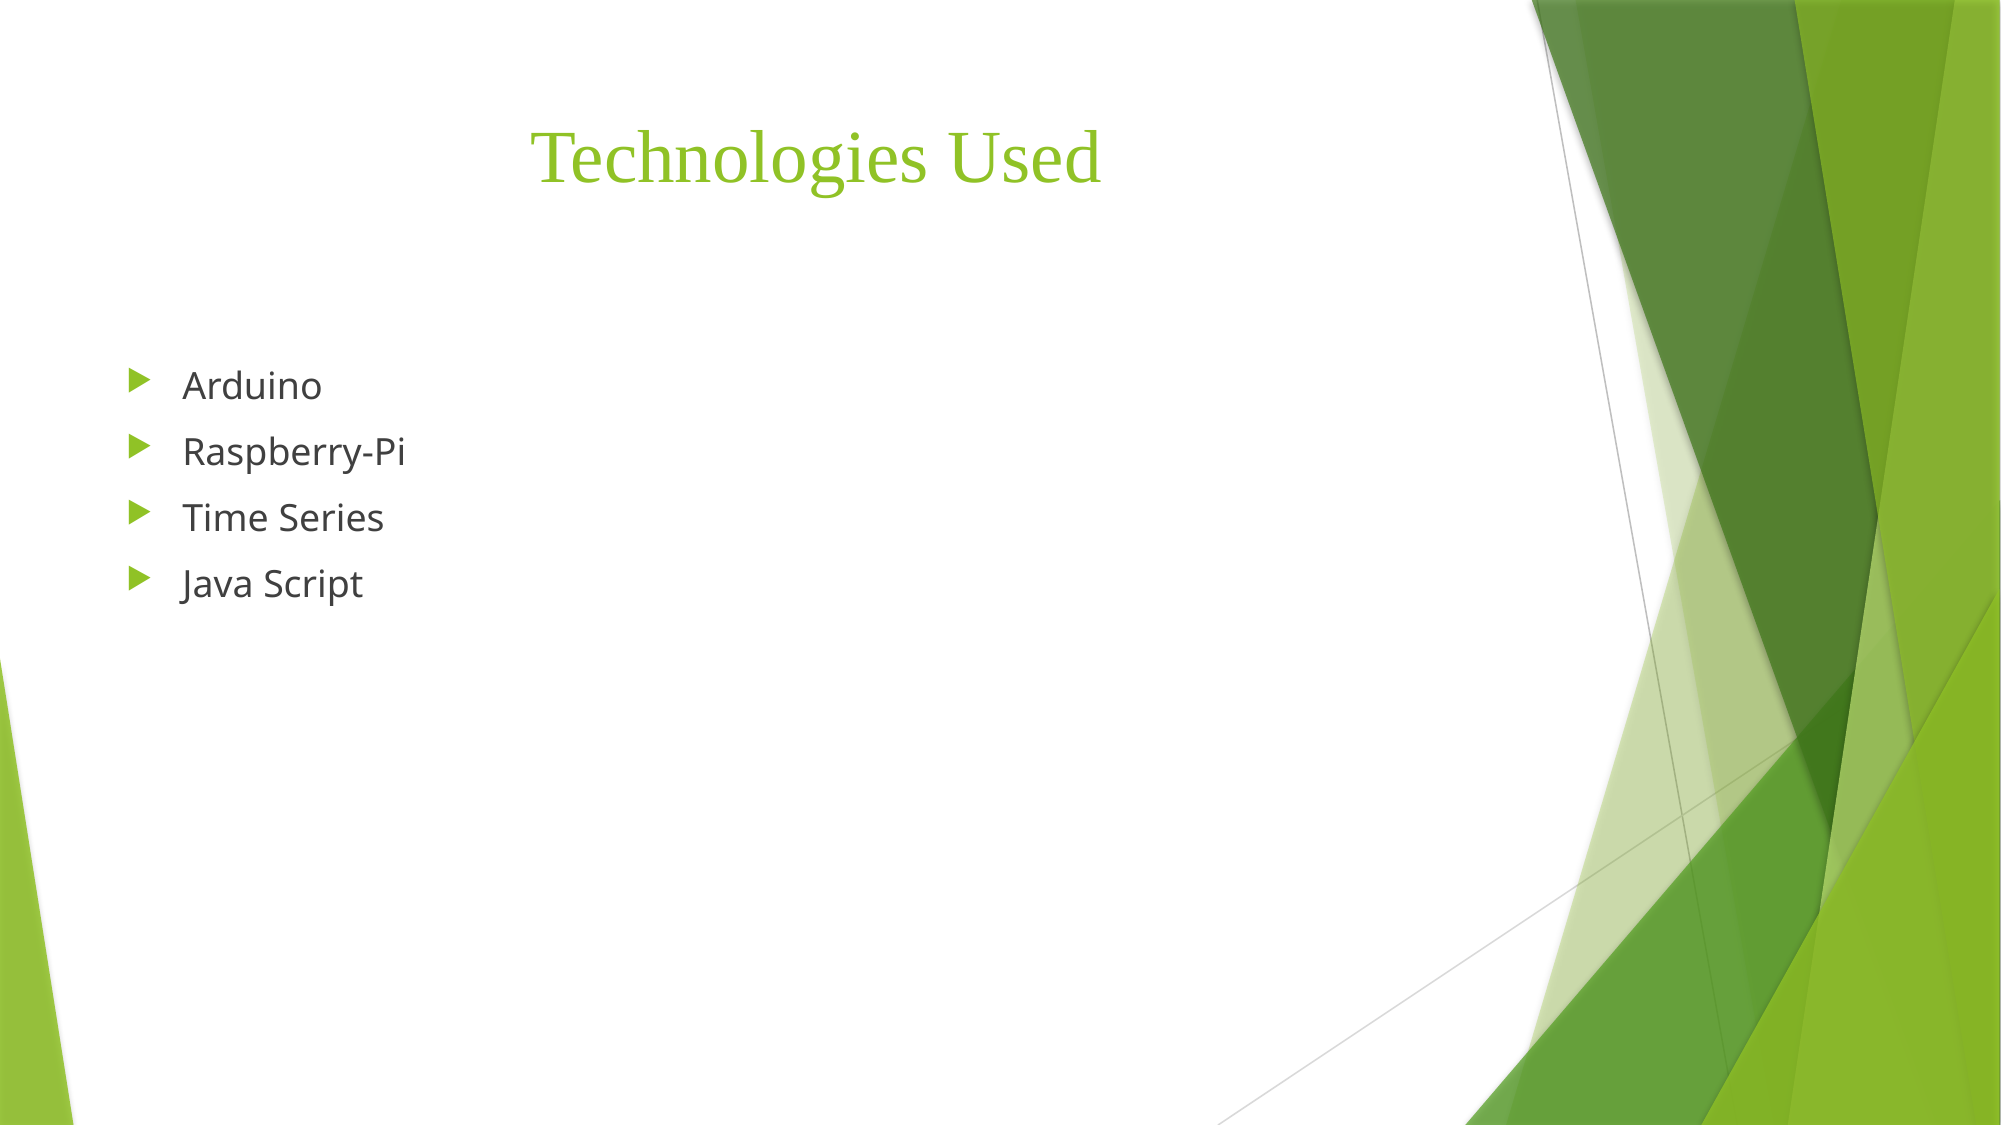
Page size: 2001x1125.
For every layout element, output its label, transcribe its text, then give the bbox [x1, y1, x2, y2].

title Technologies Used [111, 99, 1522, 317]
list Arduino Raspberry-Pi Time Series Java Script [111, 354, 1522, 992]
